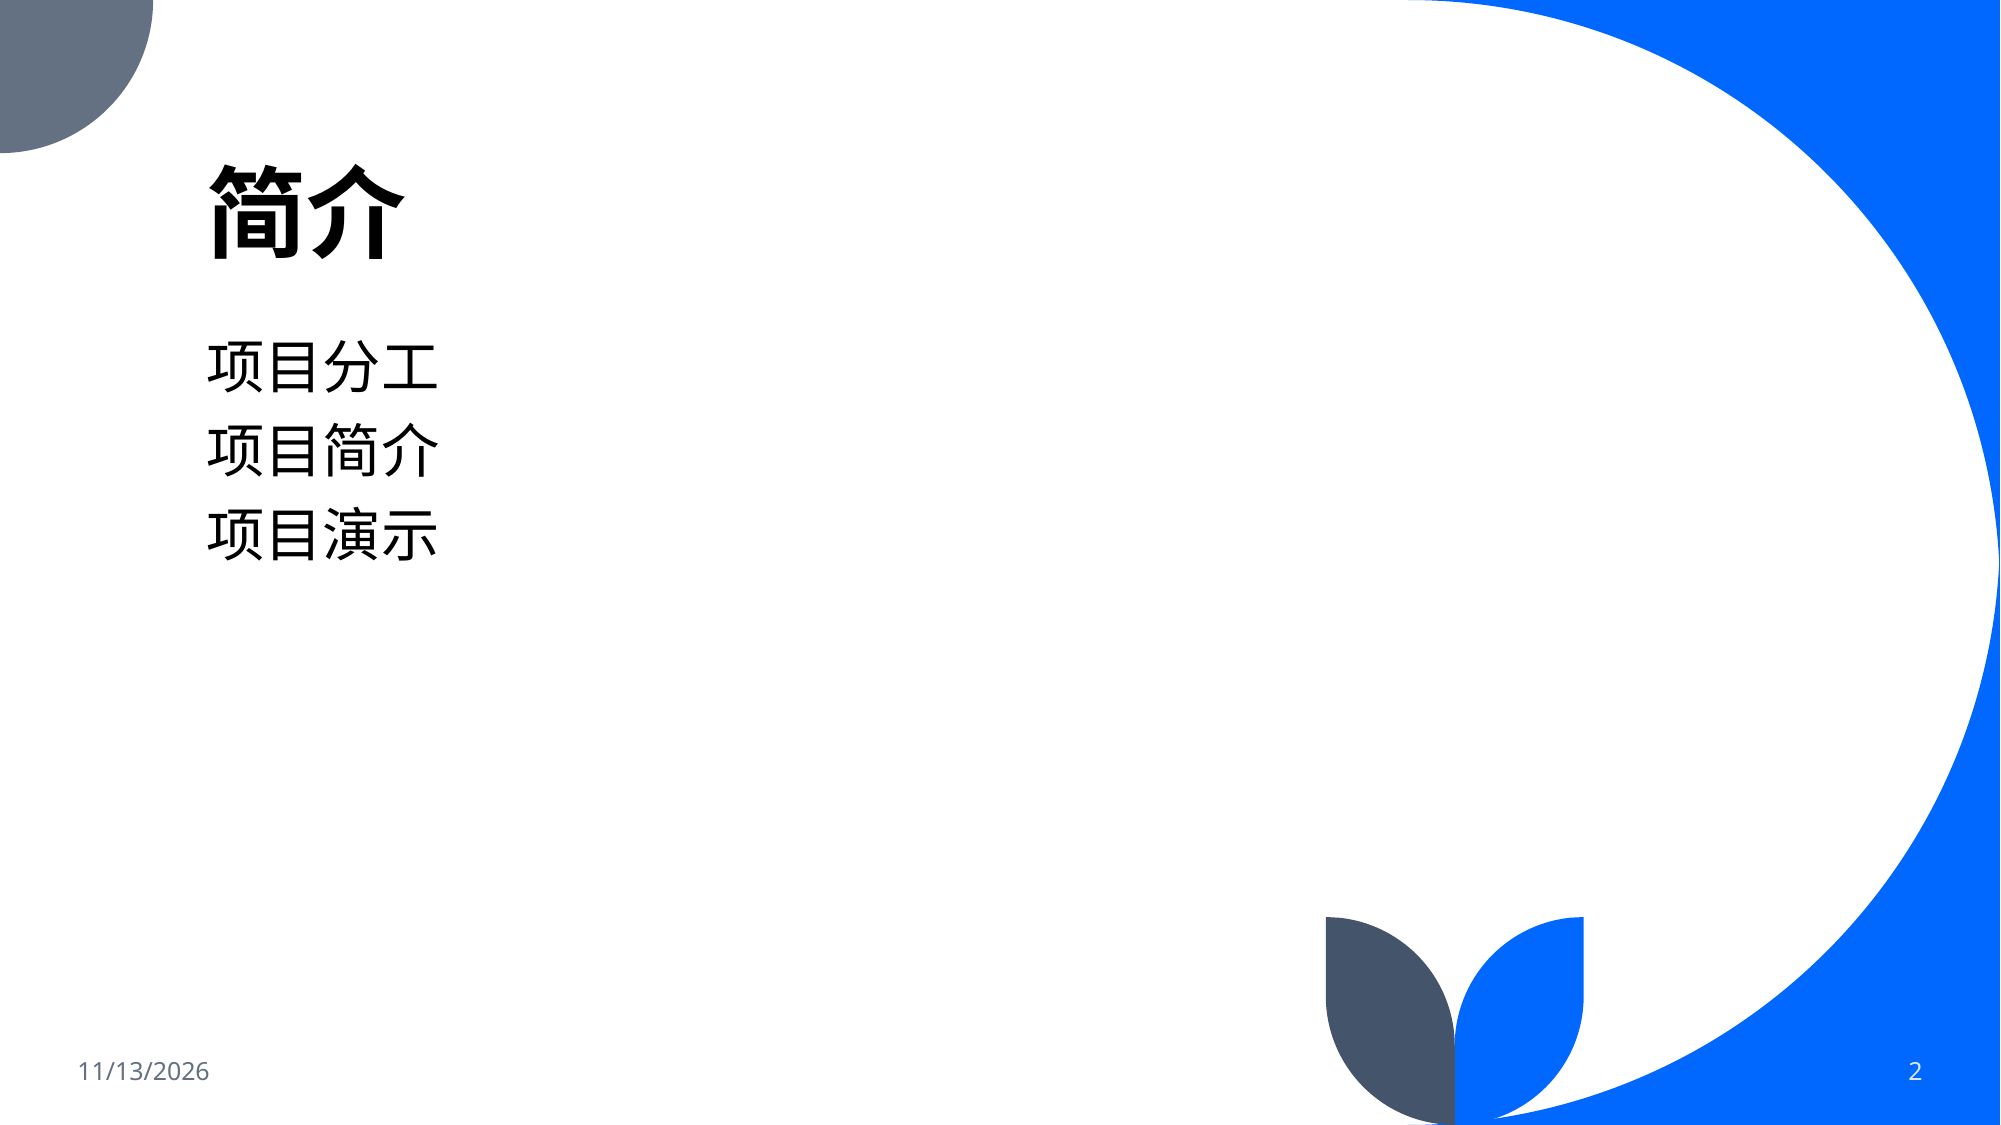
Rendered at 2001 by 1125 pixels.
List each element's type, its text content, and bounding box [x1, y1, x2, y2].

slide_number 2 [1665, 1042, 1938, 1103]
title 简介 [191, 62, 1796, 280]
list 项目分工 项目简介 项目演示 [191, 330, 1796, 884]
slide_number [62, 1042, 513, 1103]
